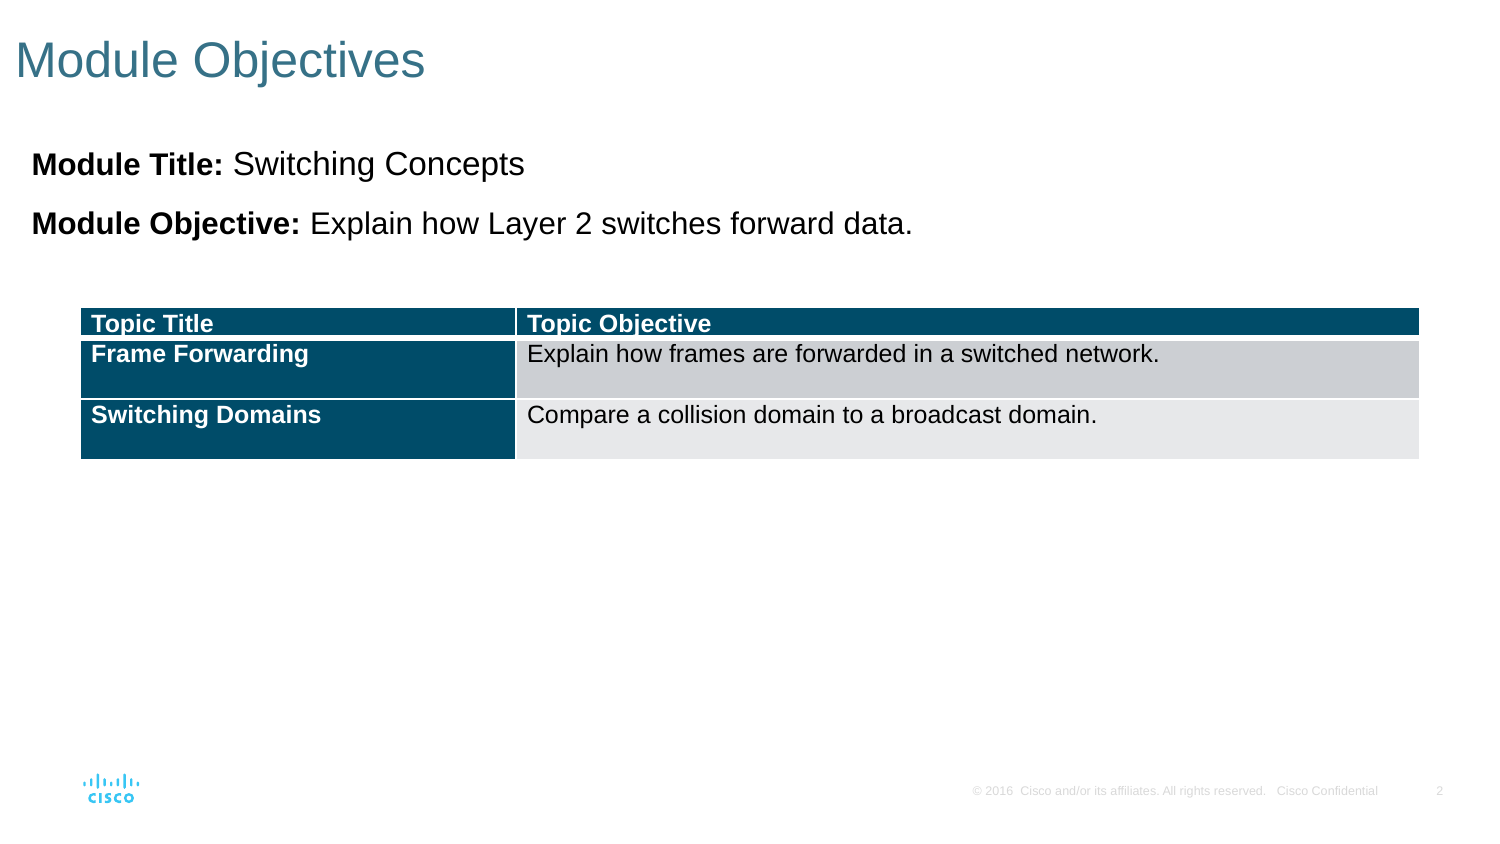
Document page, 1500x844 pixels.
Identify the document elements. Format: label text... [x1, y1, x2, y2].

title Module Objectives [0, 6, 1500, 108]
table_cell Explain how frames are forwarded in a switched network. [517, 341, 1419, 398]
table_cell Compare a collision domain to a broadcast domain. [517, 400, 1419, 459]
table_cell Frame Forwarding [81, 341, 515, 398]
table_header Topic Title [81, 308, 515, 335]
table_cell Switching Domains [81, 400, 515, 459]
list Module Title: Switching Concepts Module Objective: Explain how Layer 2 switches forward data. [16, 134, 1456, 281]
table_header Topic Objective [517, 308, 1419, 335]
